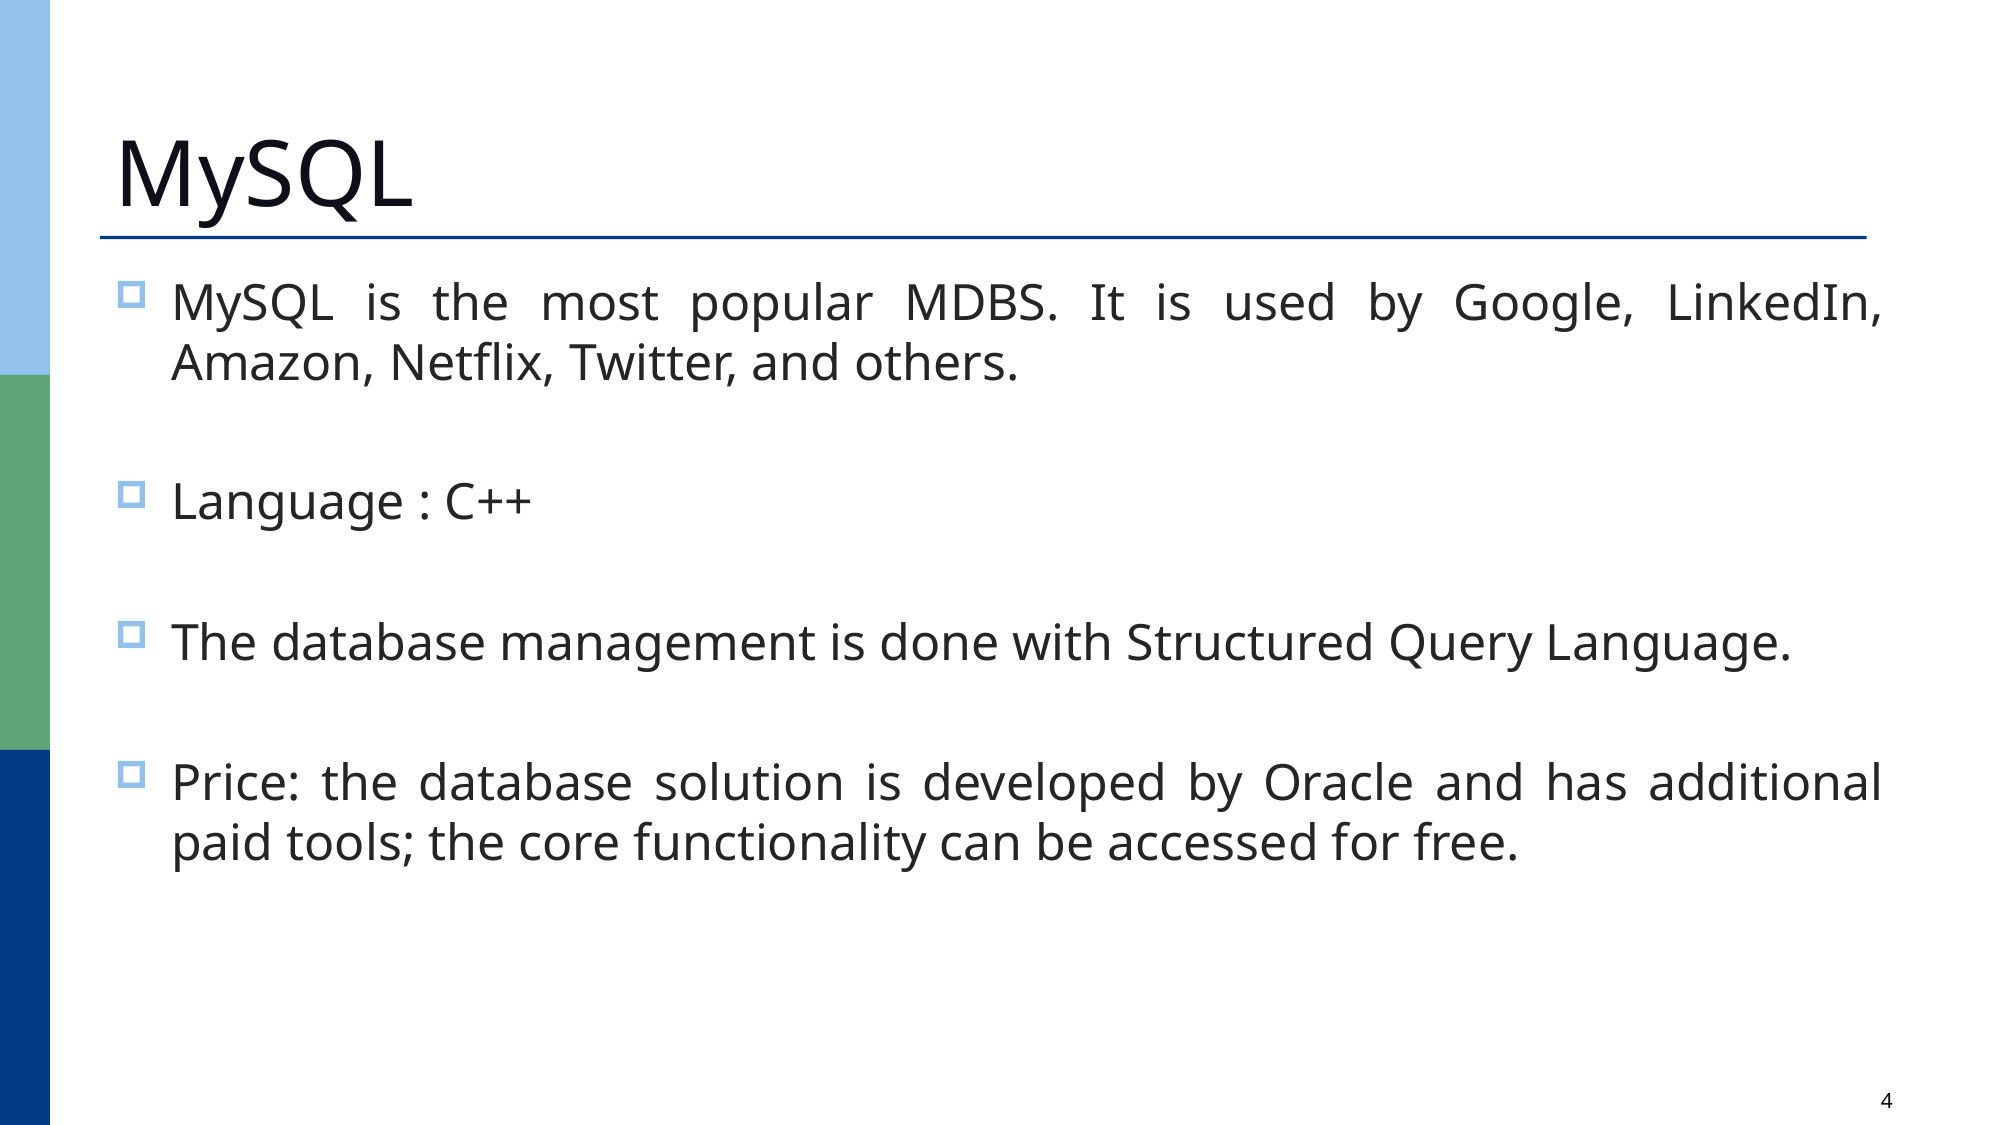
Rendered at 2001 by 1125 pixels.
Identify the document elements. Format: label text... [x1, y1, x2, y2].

slide_number 4 [1440, 1079, 1908, 1125]
title MySQL [99, 45, 1901, 233]
list MySQL is the most popular MDBS. It is used by Google, LinkedIn, Amazon, Netflix, Twitter, and others. Language : C++ The database management is done with Structured Query Language. Price: the database solution is developed by Oracle and has additional paid tools; the core functionality can be accessed for free. [99, 262, 1901, 1006]
